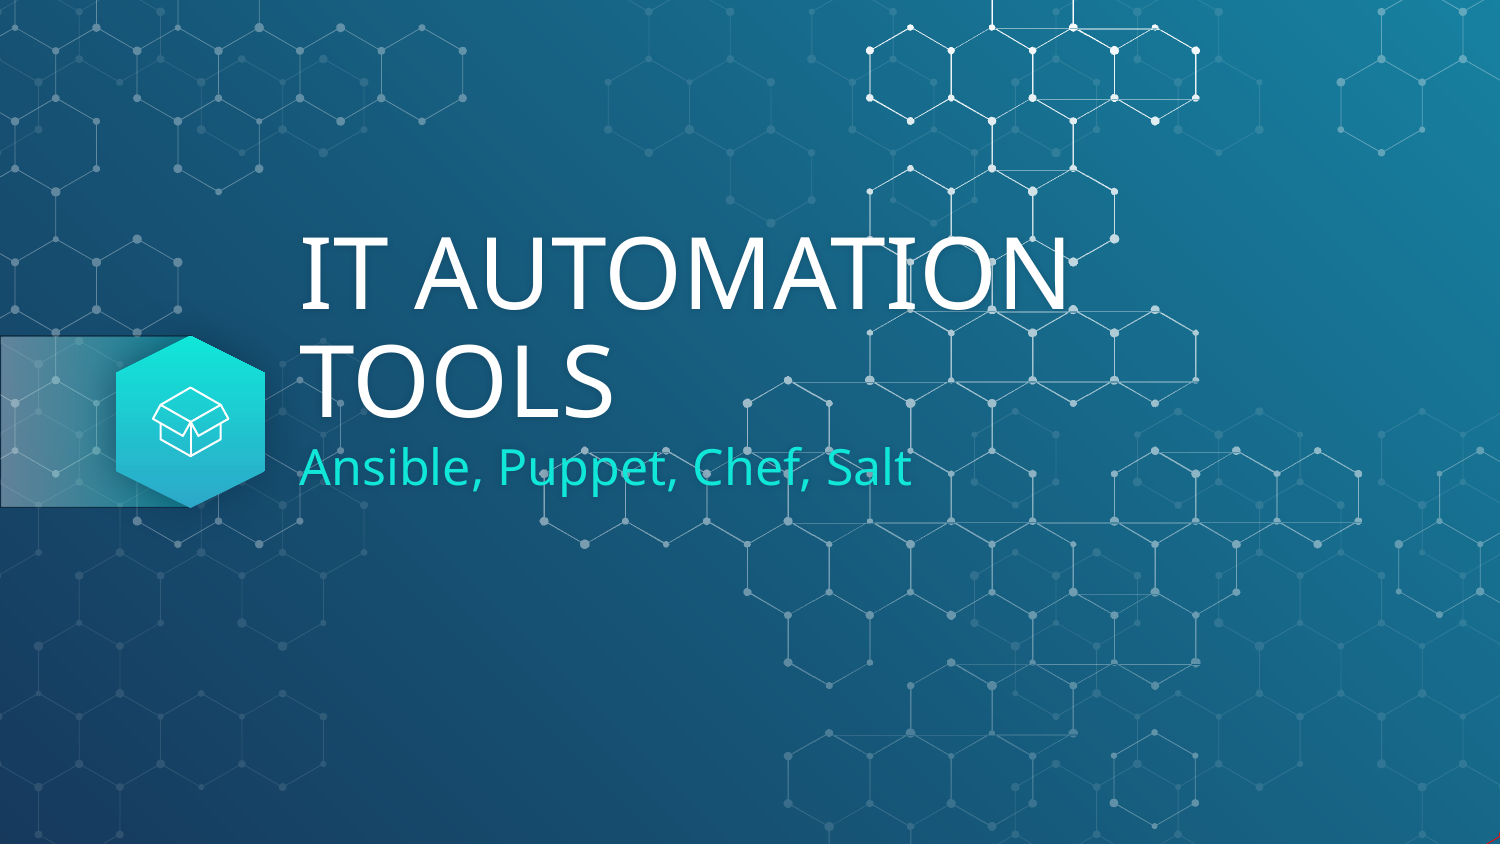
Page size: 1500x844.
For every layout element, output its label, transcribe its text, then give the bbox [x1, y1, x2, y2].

title IT AUTOMATION TOOLS [299, 338, 1388, 433]
subtitle Ansible, Puppet, Chef, Salt [299, 435, 1388, 499]
text_box [116, 335, 266, 509]
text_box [152, 387, 229, 457]
